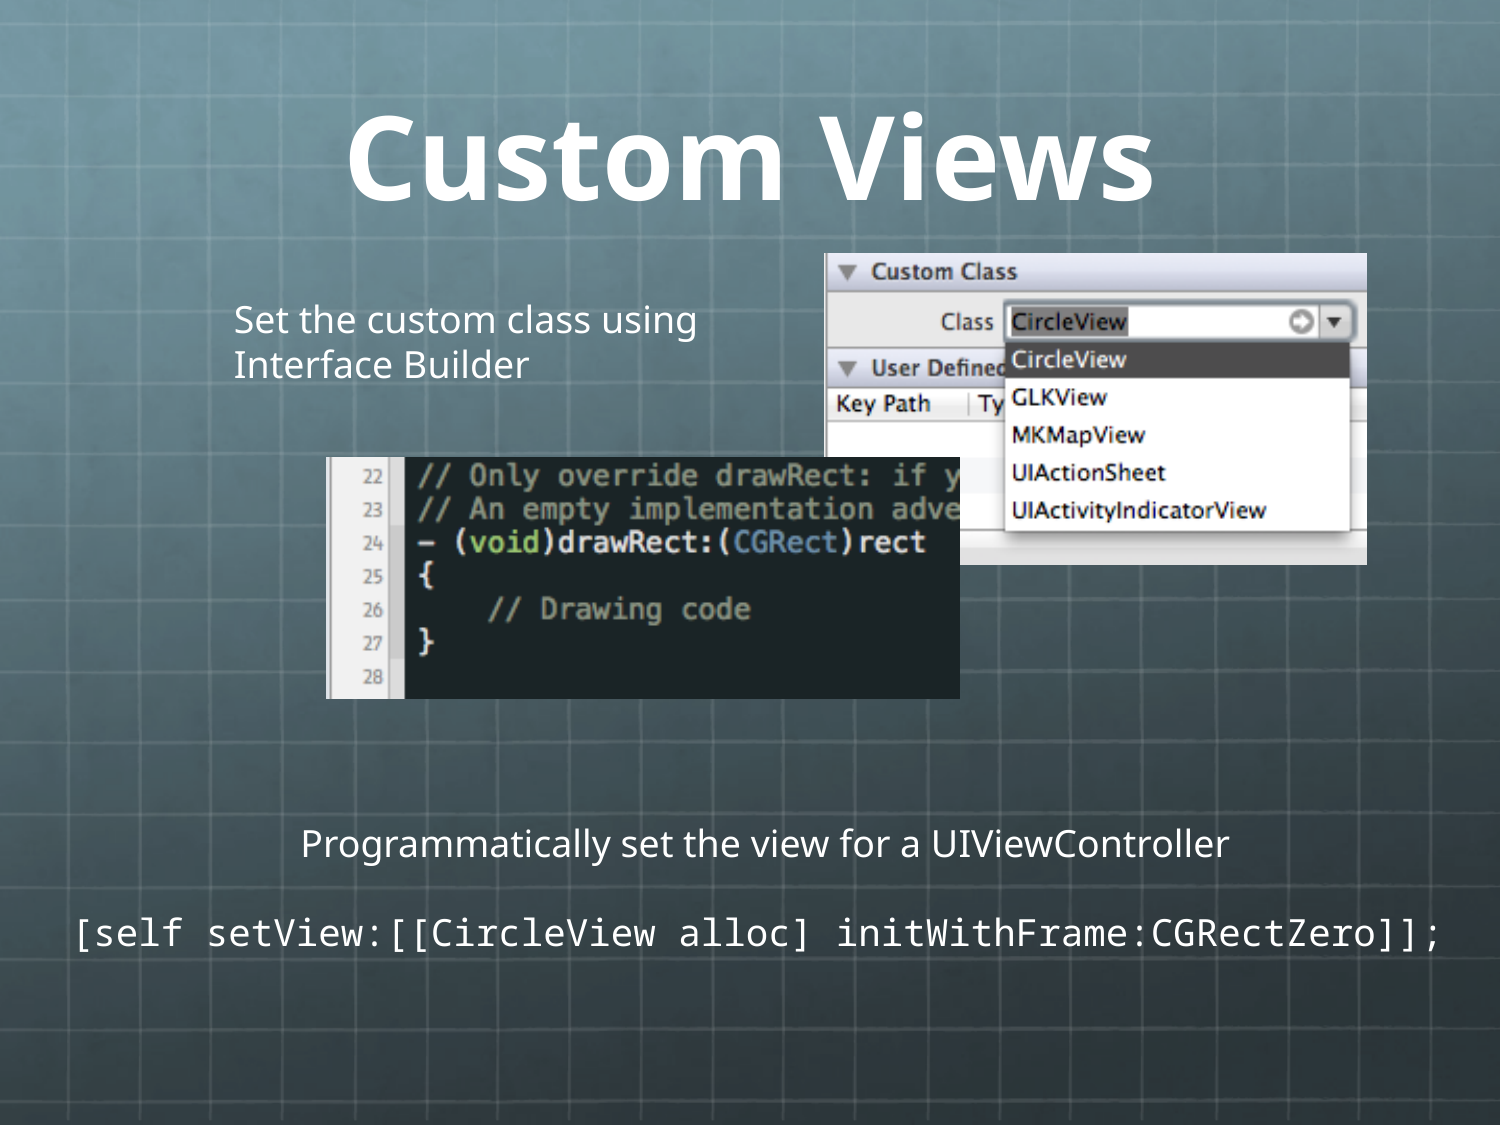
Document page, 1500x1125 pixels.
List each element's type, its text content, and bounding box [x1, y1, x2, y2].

picture [0, 0, 1500, 1125]
title Custom Views [127, 17, 1372, 289]
text_box [self setView:[[CircleView alloc] initWithFrame:CGRectZero]]; [56, 901, 1459, 962]
text_box Programmatically set the view for a UIViewController [285, 813, 1246, 873]
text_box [325, 253, 1368, 700]
text_box Set the custom class using Interface Builder [219, 288, 296, 394]
